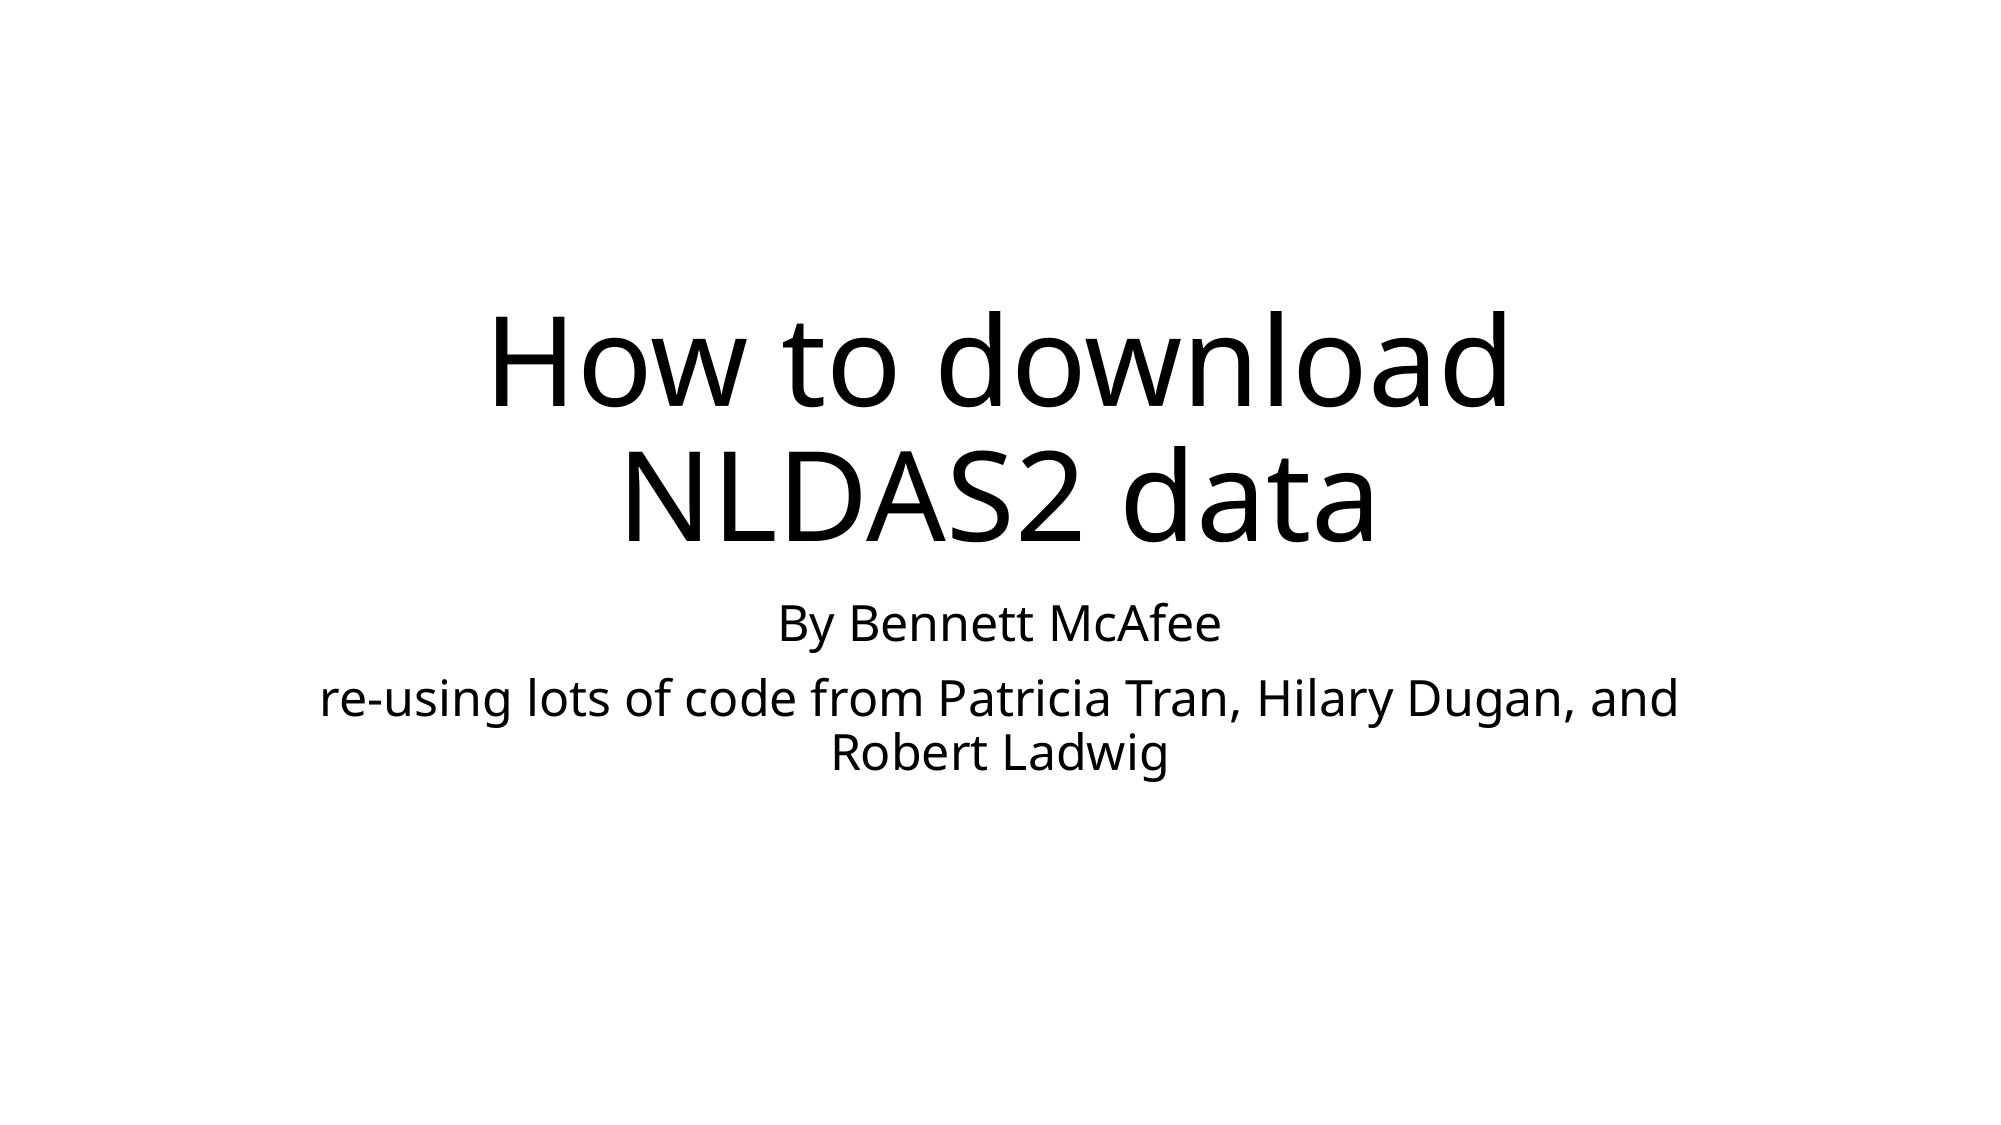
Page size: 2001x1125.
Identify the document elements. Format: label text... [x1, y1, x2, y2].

subtitle By Bennett McAfee re-using lots of code from Patricia Tran, Hilary Dugan, and Robert Ladwig [249, 590, 1750, 863]
title How to download NLDAS2 data [249, 184, 1750, 576]
